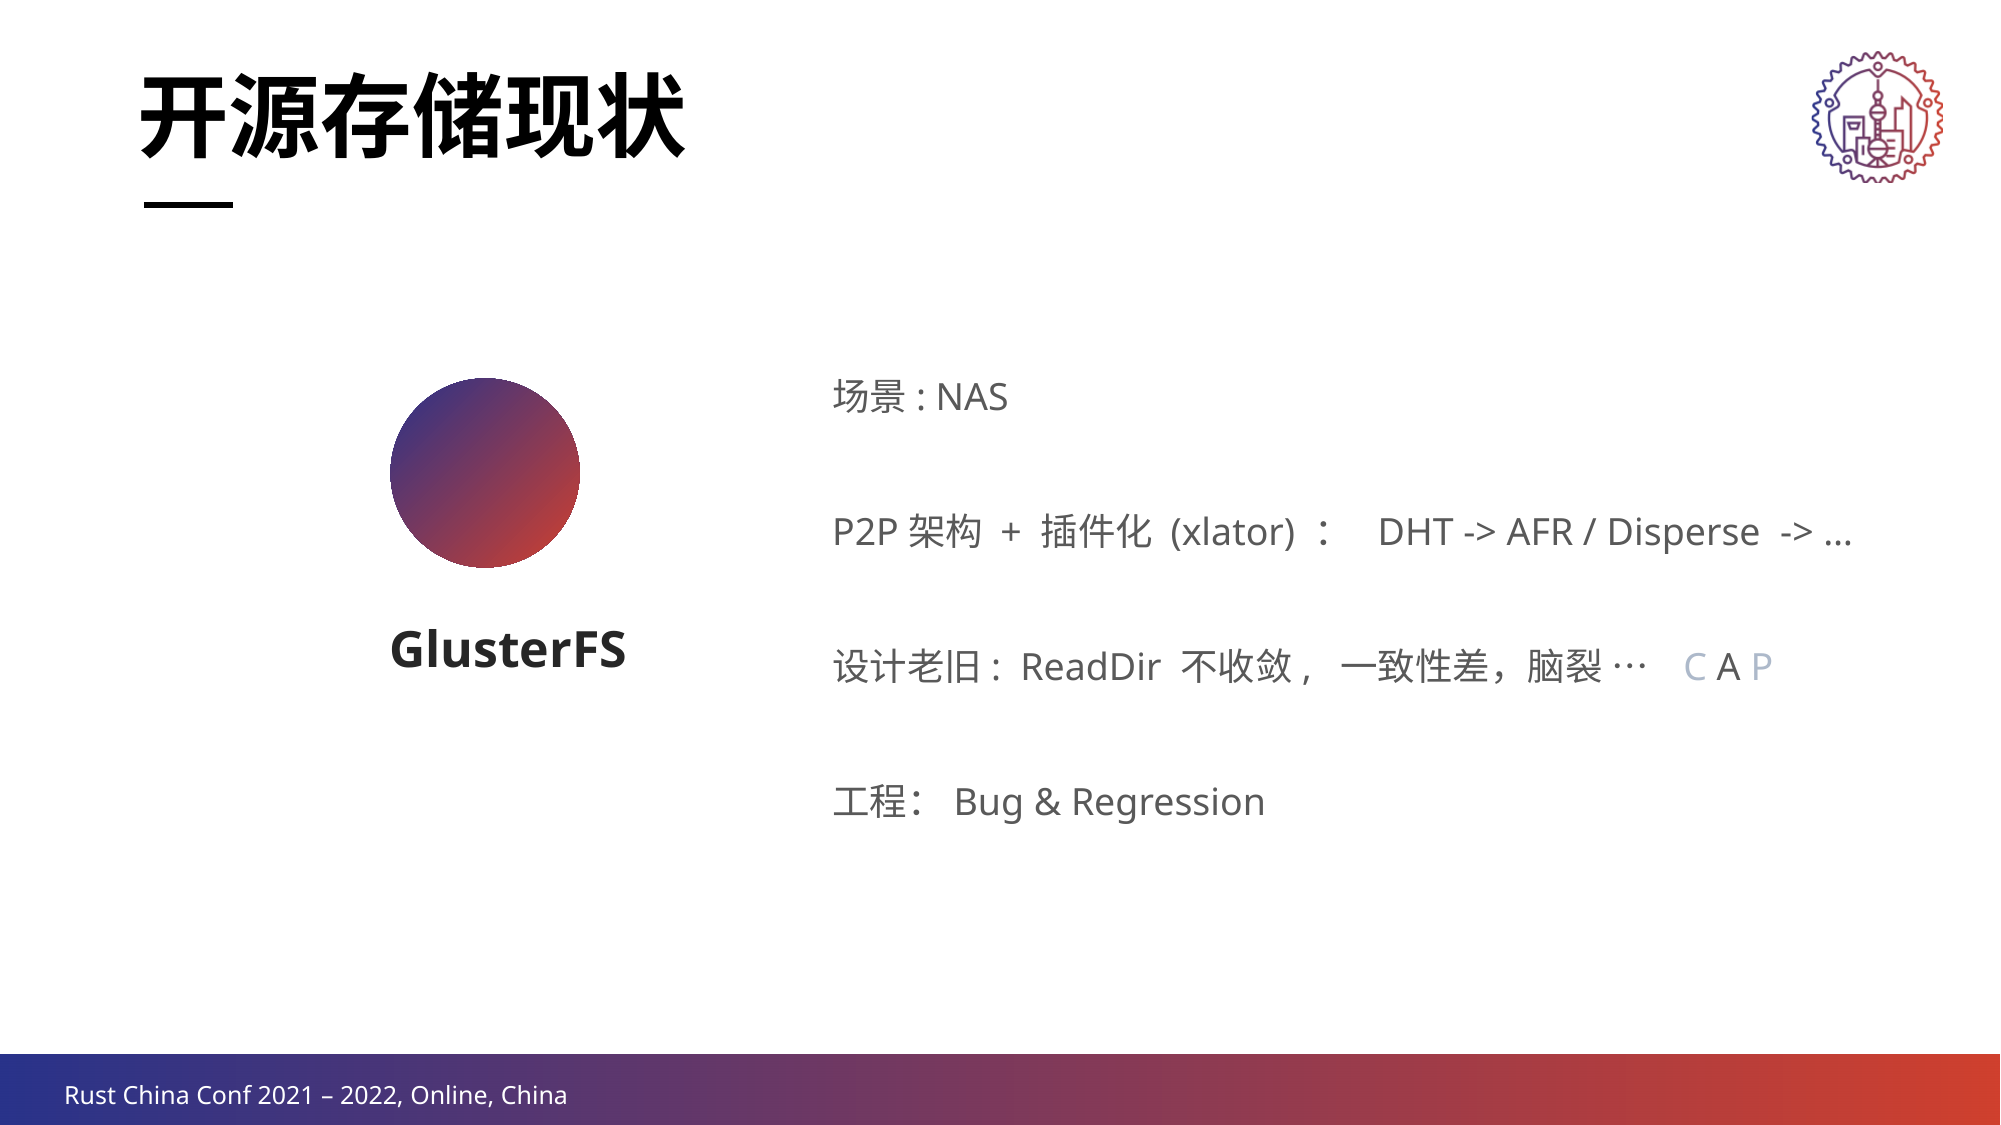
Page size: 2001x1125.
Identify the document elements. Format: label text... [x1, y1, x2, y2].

text_box 场景: NAS P2P架构 + 插件化 (xlator) ： DHT -> AFR / Disperse -> … 设计老旧: ReadDir 不收敛, 一致性差，脑裂 … C A P 工程：Bug & Regression [817, 343, 1888, 831]
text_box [370, 378, 862, 747]
text_box 开源存储现状 [122, 51, 1049, 176]
